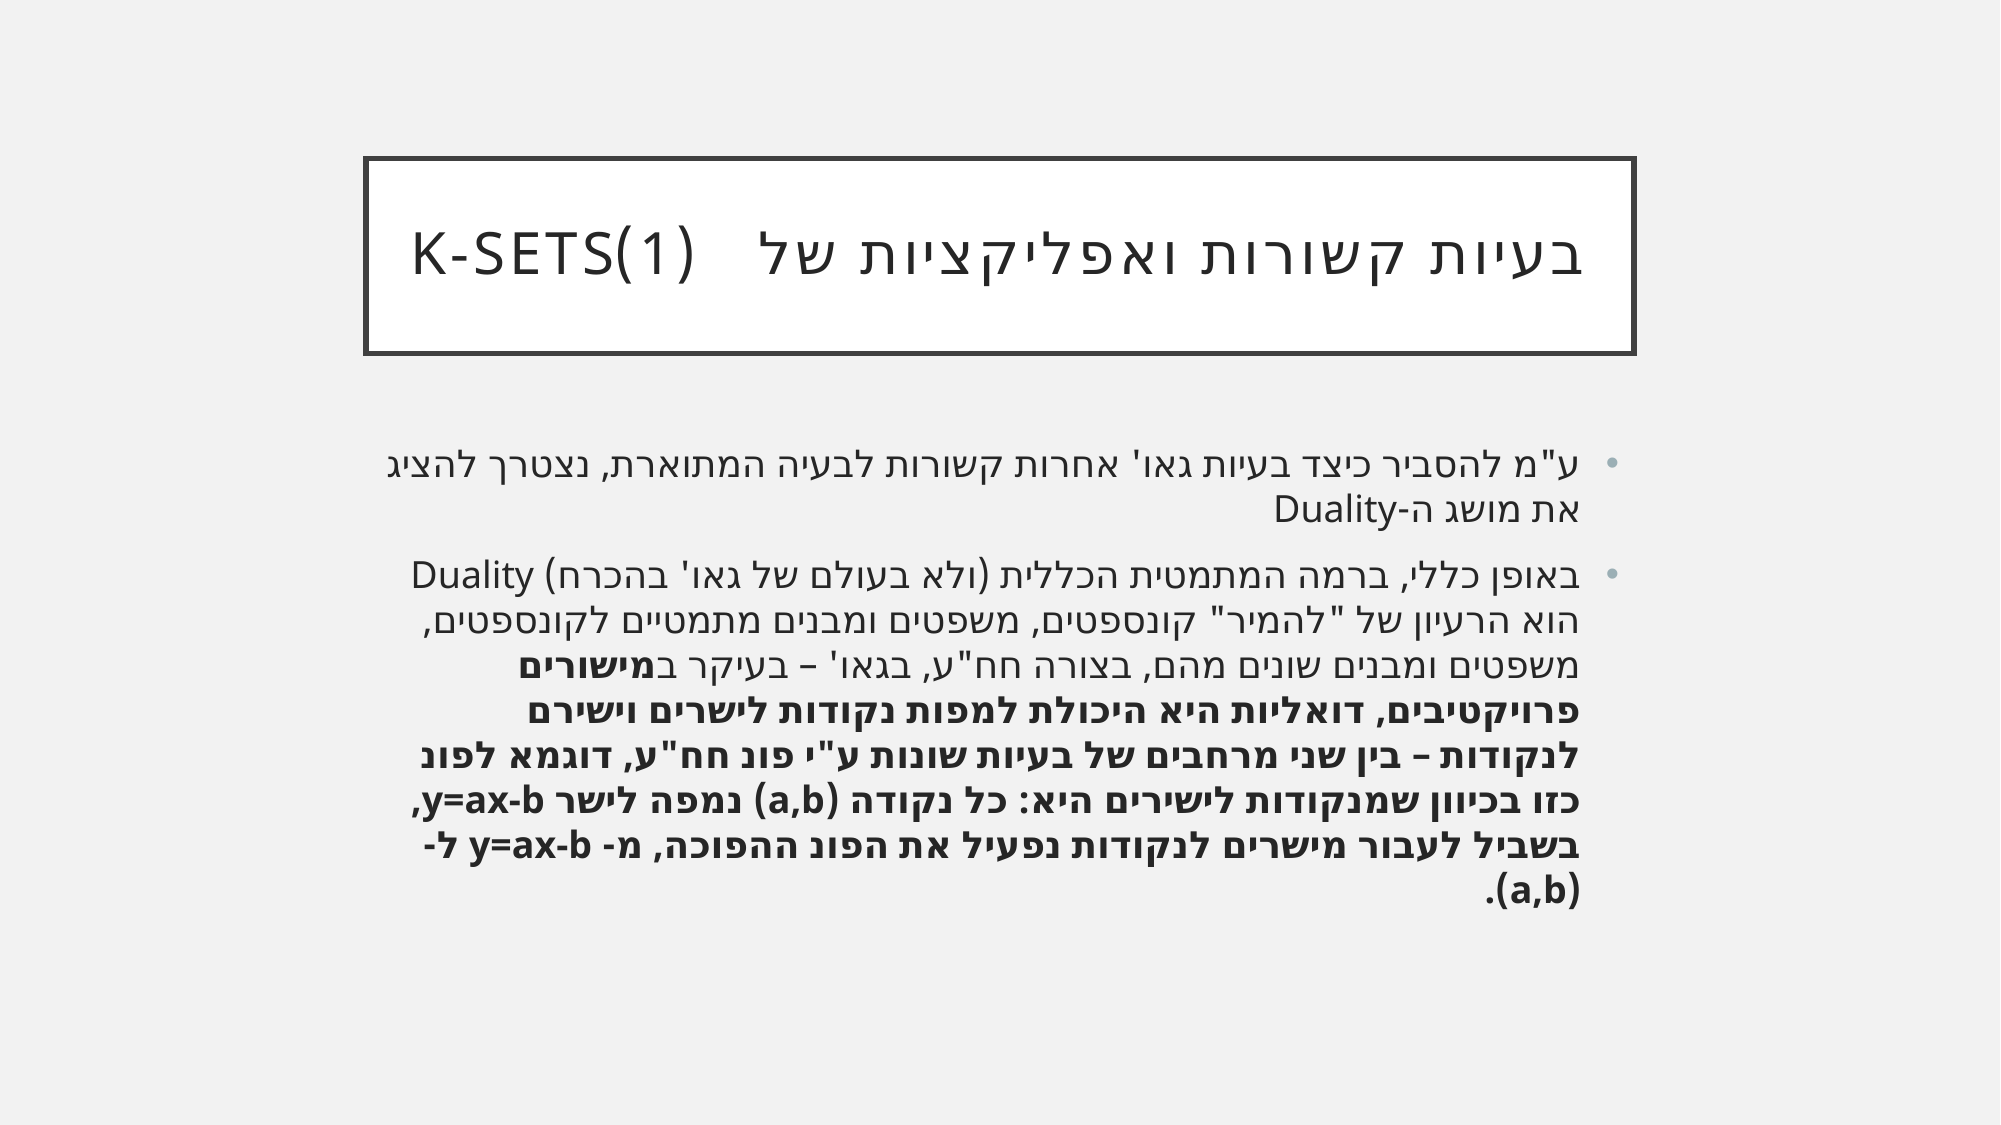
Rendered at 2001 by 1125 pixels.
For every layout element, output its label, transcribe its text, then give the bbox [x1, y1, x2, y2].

title בעיות קשורות ואפליקציות של (1)K-SETS [363, 156, 1637, 356]
list ע"מ להסביר כיצד בעיות גאו' אחרות קשורות לבעיה המתוארת, נצטרך להציג את מושג ה-Duality באופן כללי, ברמה המתמטית הכללית (ולא בעולם של גאו' בהכרח) Duality הוא הרעיון של "להמיר" קונספטים, משפטים ומבנים מתמטיים לקונספטים, משפטים ומבנים שונים מהם, בצורה חח"ע, בגאו' – בעיקר במישורים פרויקטיבים, דואליות היא היכולת למפות נקודות לישרים וישירם לנקודות – בין שני מרחבים של בעיות שונות ע"י פונ חח"ע, דוגמא לפונ כזו בכיוון שמנקודות לישירים היא: כל נקודה (a,b) נמפה לישר y=ax-b, בשביל לעבור מישרים לנקודות נפעיל את הפונ ההפוכה, מ- y=ax-b ל- (a,b). [366, 432, 1634, 942]
